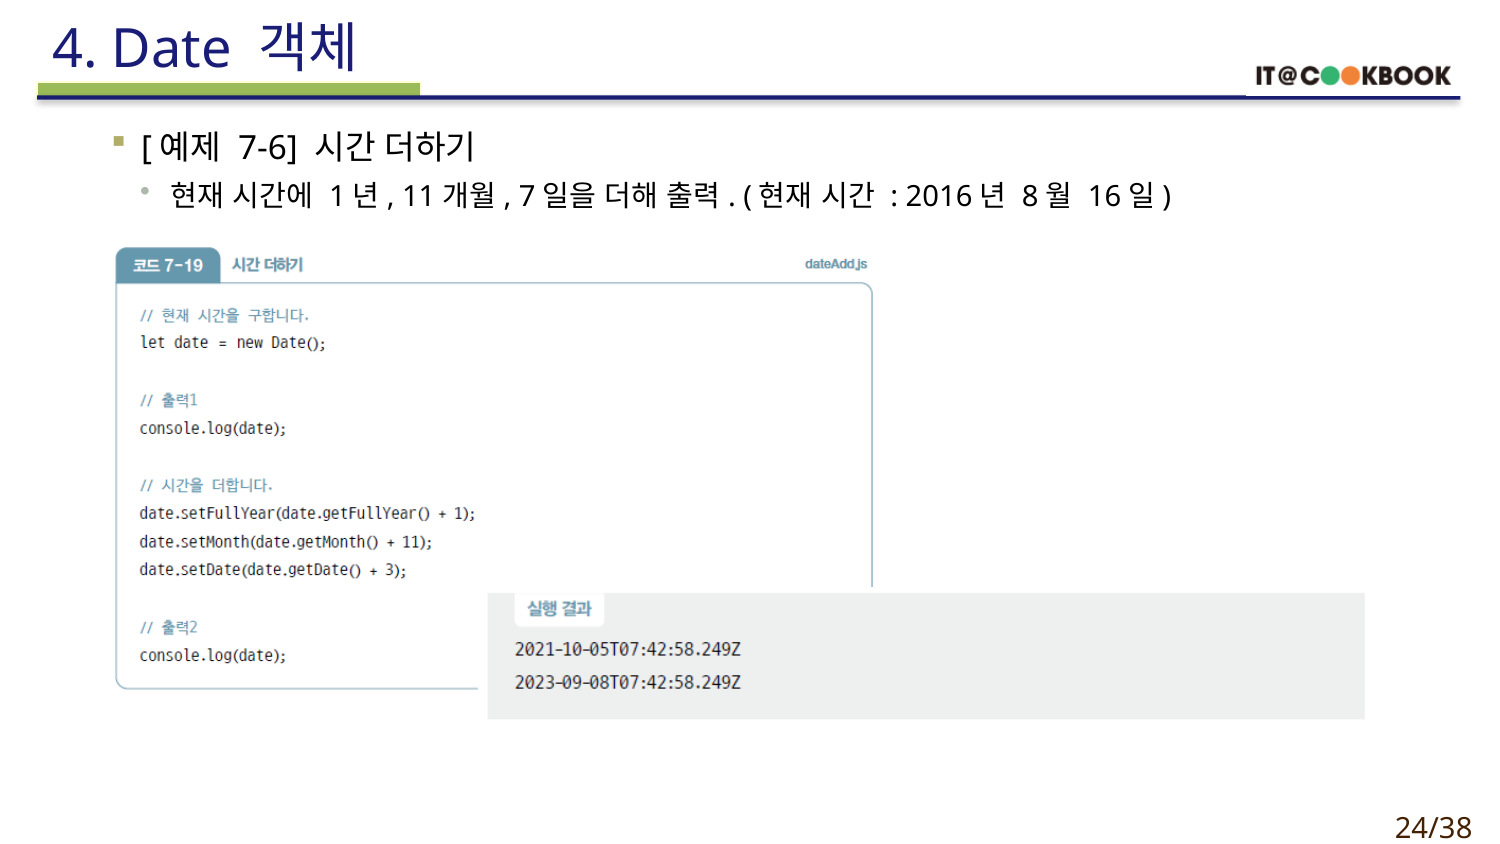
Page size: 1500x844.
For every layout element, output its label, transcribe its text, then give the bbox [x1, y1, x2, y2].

picture [111, 244, 1377, 734]
picture [1246, 57, 1463, 96]
list [예제 7-6] 시간 더하기 현재 시간에 1년, 11개월, 7일을 더해 출력. (현재 시간 : 2016년 8월 16일) [37, 114, 1463, 818]
title 4. Date 객체 [37, 10, 1278, 82]
